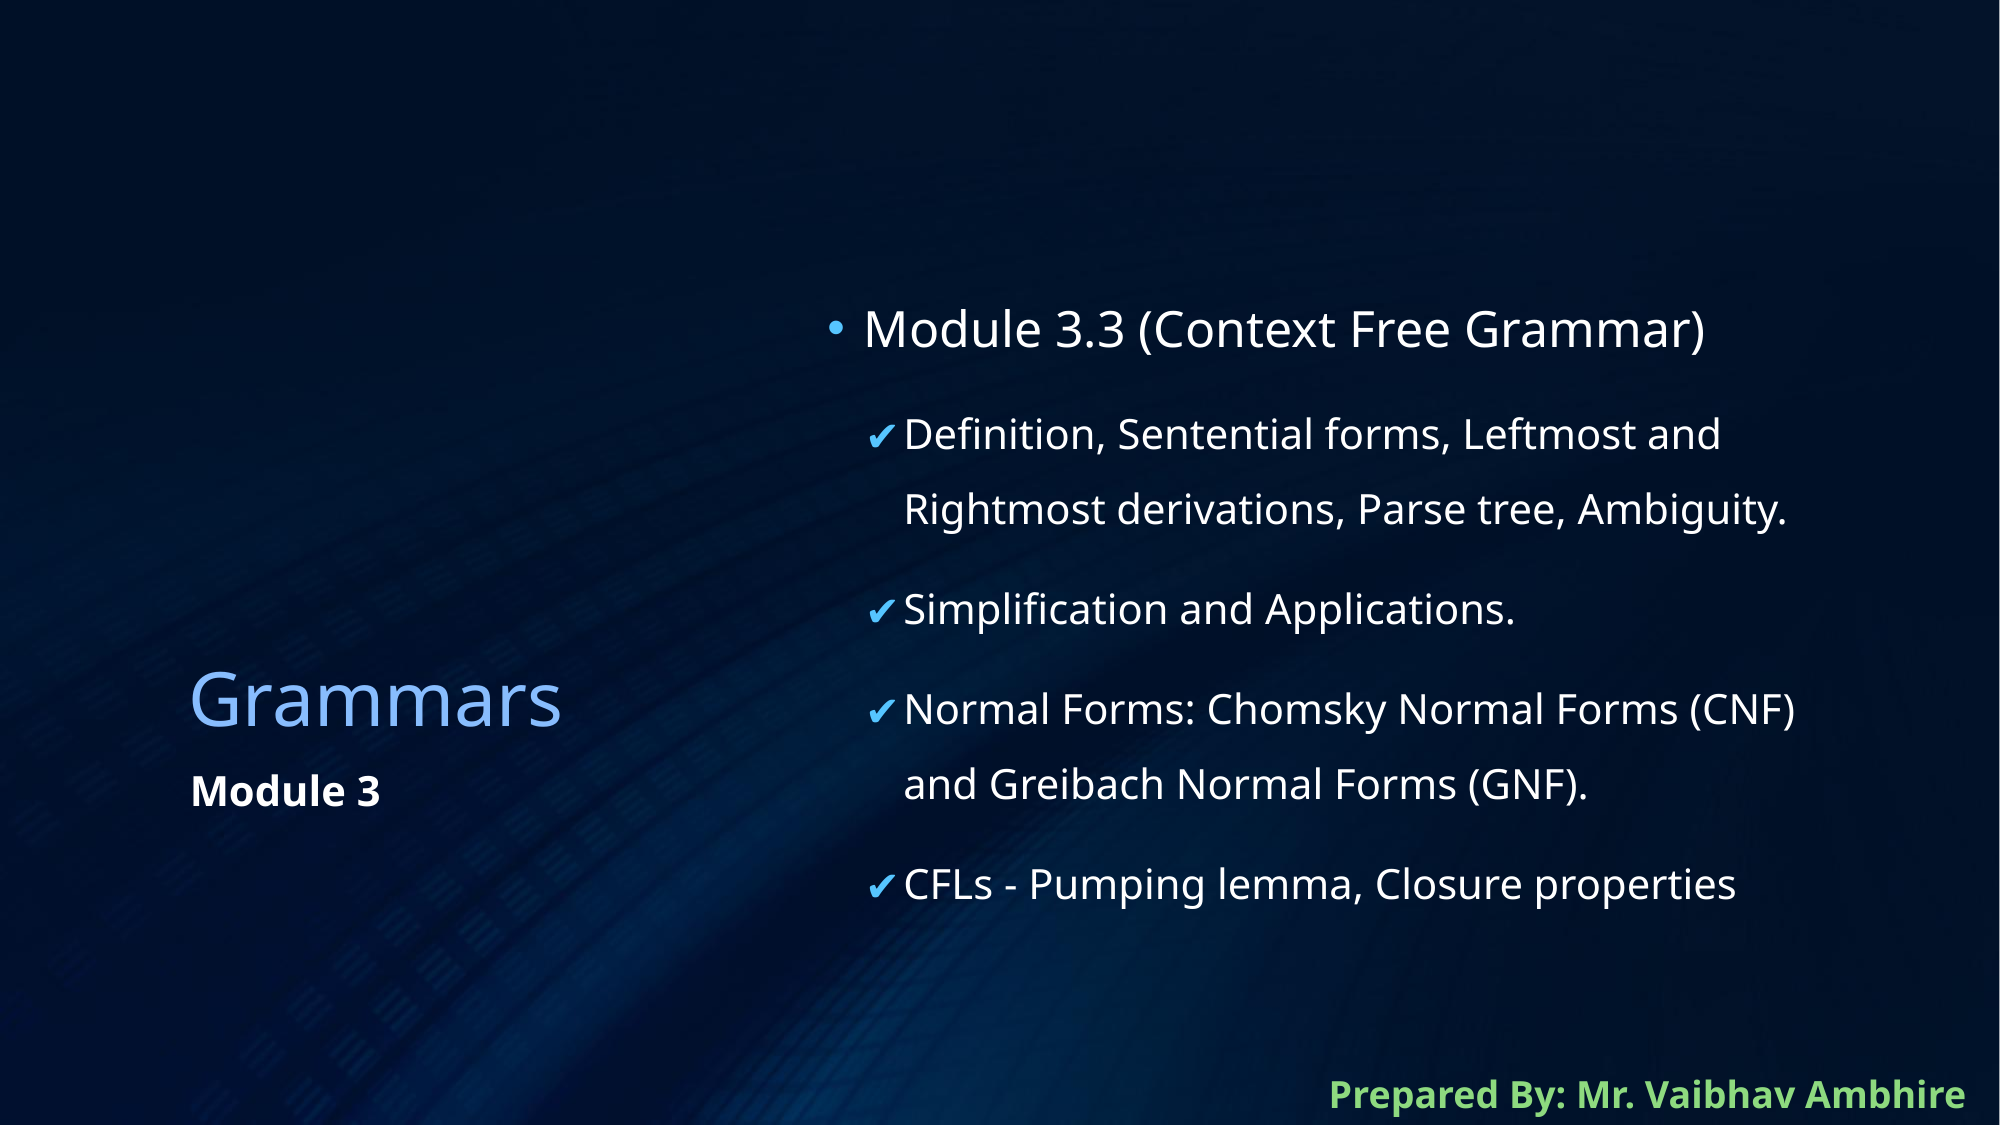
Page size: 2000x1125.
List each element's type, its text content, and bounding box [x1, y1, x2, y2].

list Module 3 [174, 762, 763, 988]
list Module 3.3 (Context Free Grammar) Definition, Sentential forms, Leftmost and Rightmost derivations, Parse tree, Ambiguity. Simplification and Applications. Normal Forms: Chomsky Normal Forms (CNF) and Greibach Normal Forms (GNF). CFLs - Pumping lemma, Closure properties [812, 112, 1863, 1063]
title Grammars [173, 312, 764, 750]
picture [0, 0, 2000, 1125]
